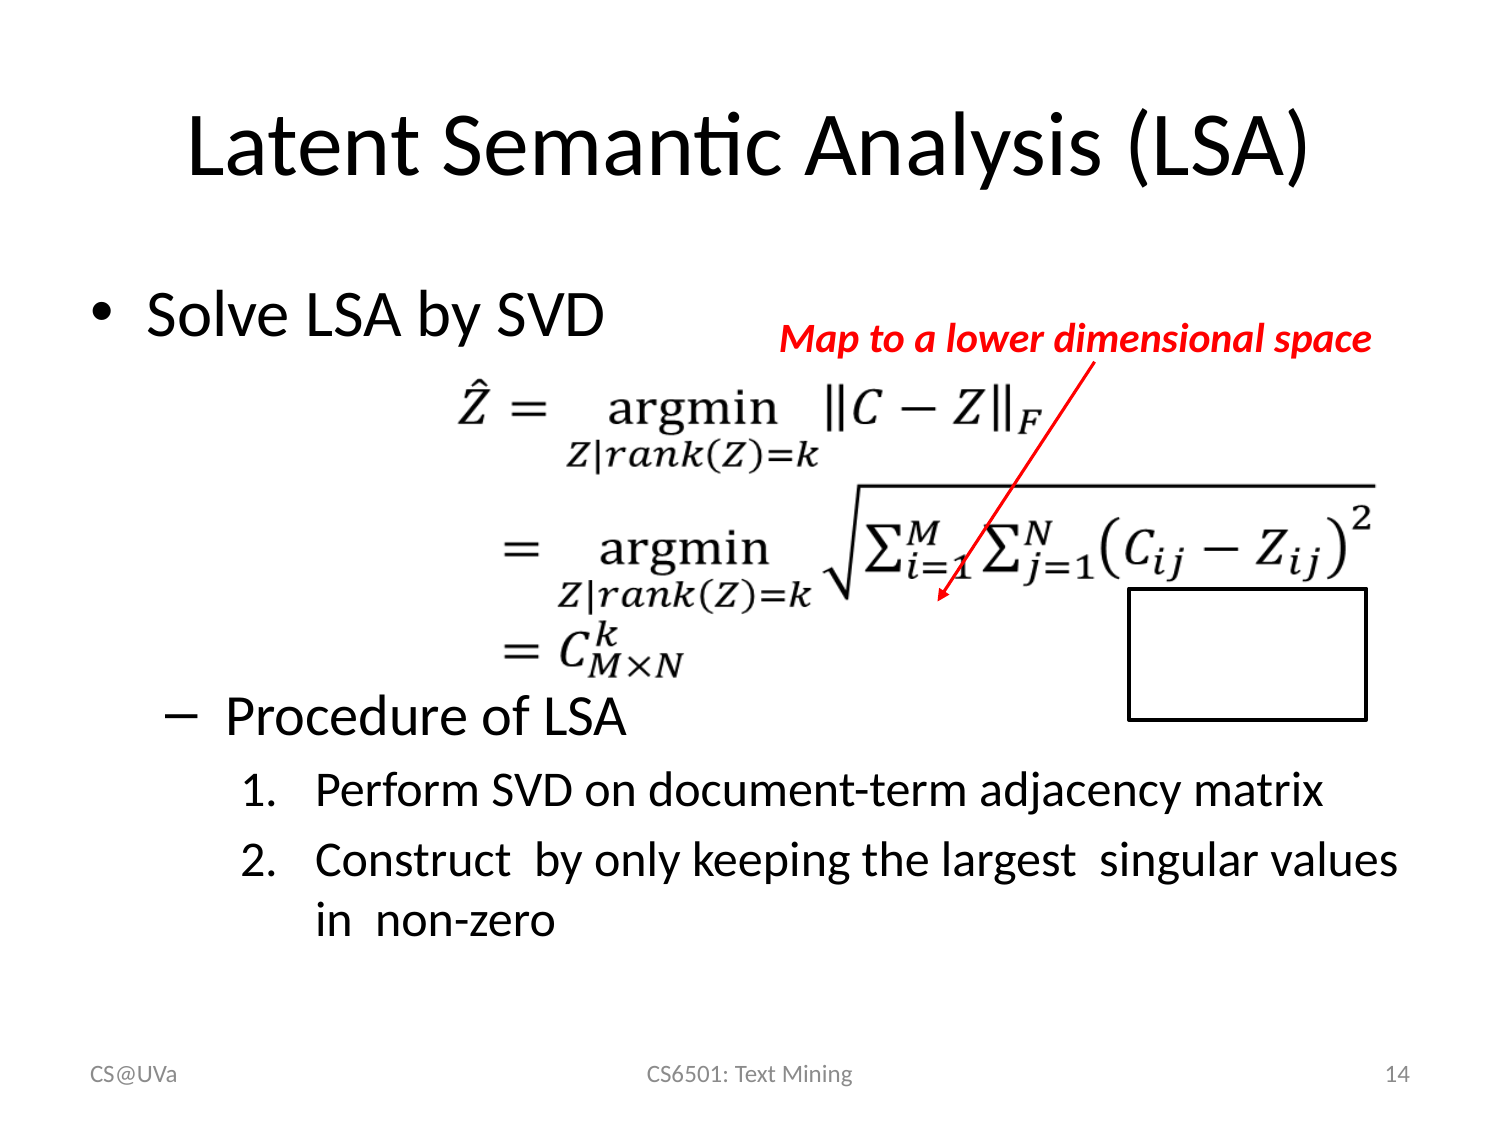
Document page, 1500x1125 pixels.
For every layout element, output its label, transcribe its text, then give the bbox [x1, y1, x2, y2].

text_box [117, 359, 1385, 744]
slide_number 14 [1074, 1042, 1425, 1103]
slide_number CS@UVa [75, 1042, 425, 1103]
footer CS6501: Text Mining [512, 1042, 988, 1103]
title Latent Semantic Analysis (LSA) [75, 45, 1425, 233]
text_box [763, 302, 1426, 602]
